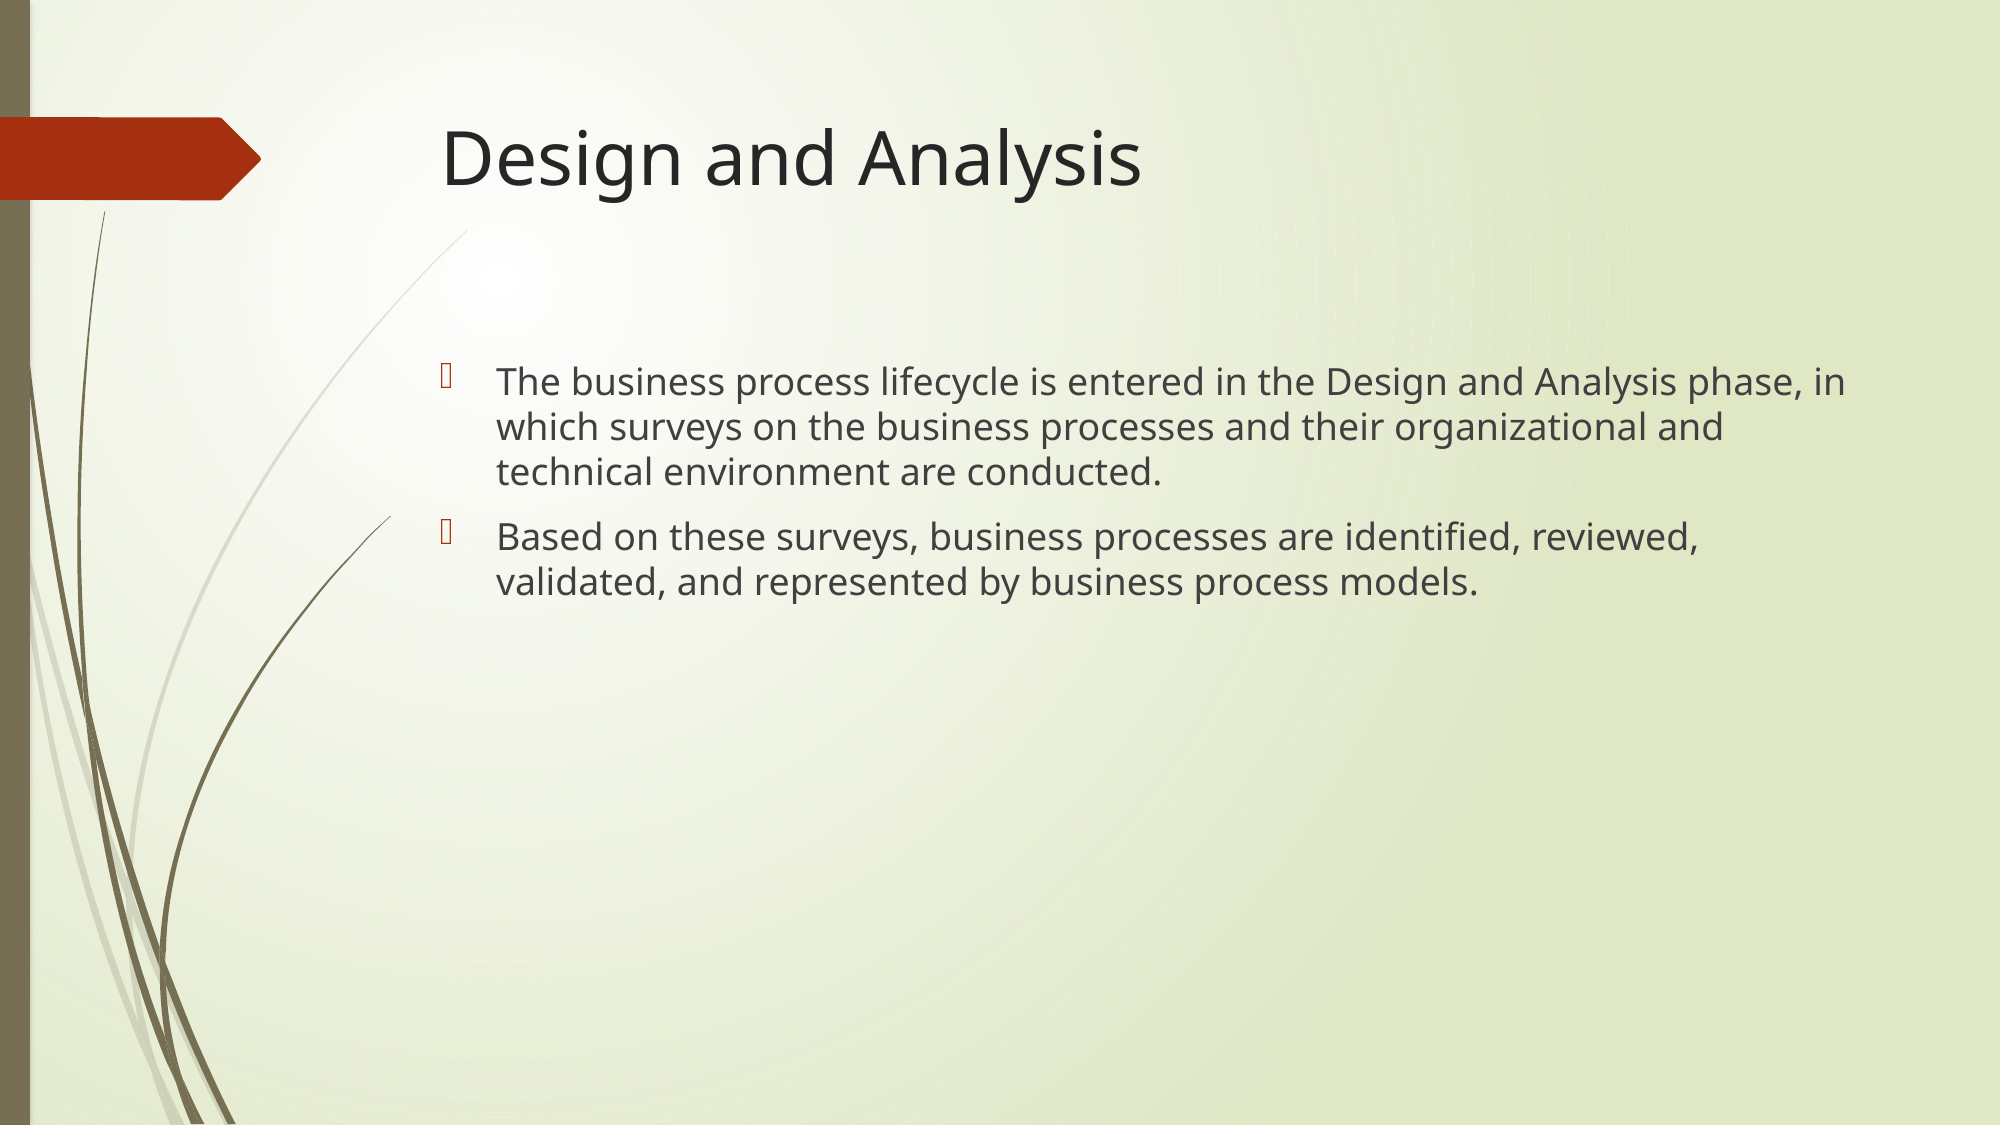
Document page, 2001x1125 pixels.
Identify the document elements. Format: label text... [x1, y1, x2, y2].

list The business process lifecycle is entered in the Design and Analysis phase, in which surveys on the business processes and their organizational and technical environment are conducted. Based on these surveys, business processes are identified, reviewed, validated, and represented by business process models. [424, 350, 1888, 970]
title Design and Analysis [425, 102, 1888, 313]
